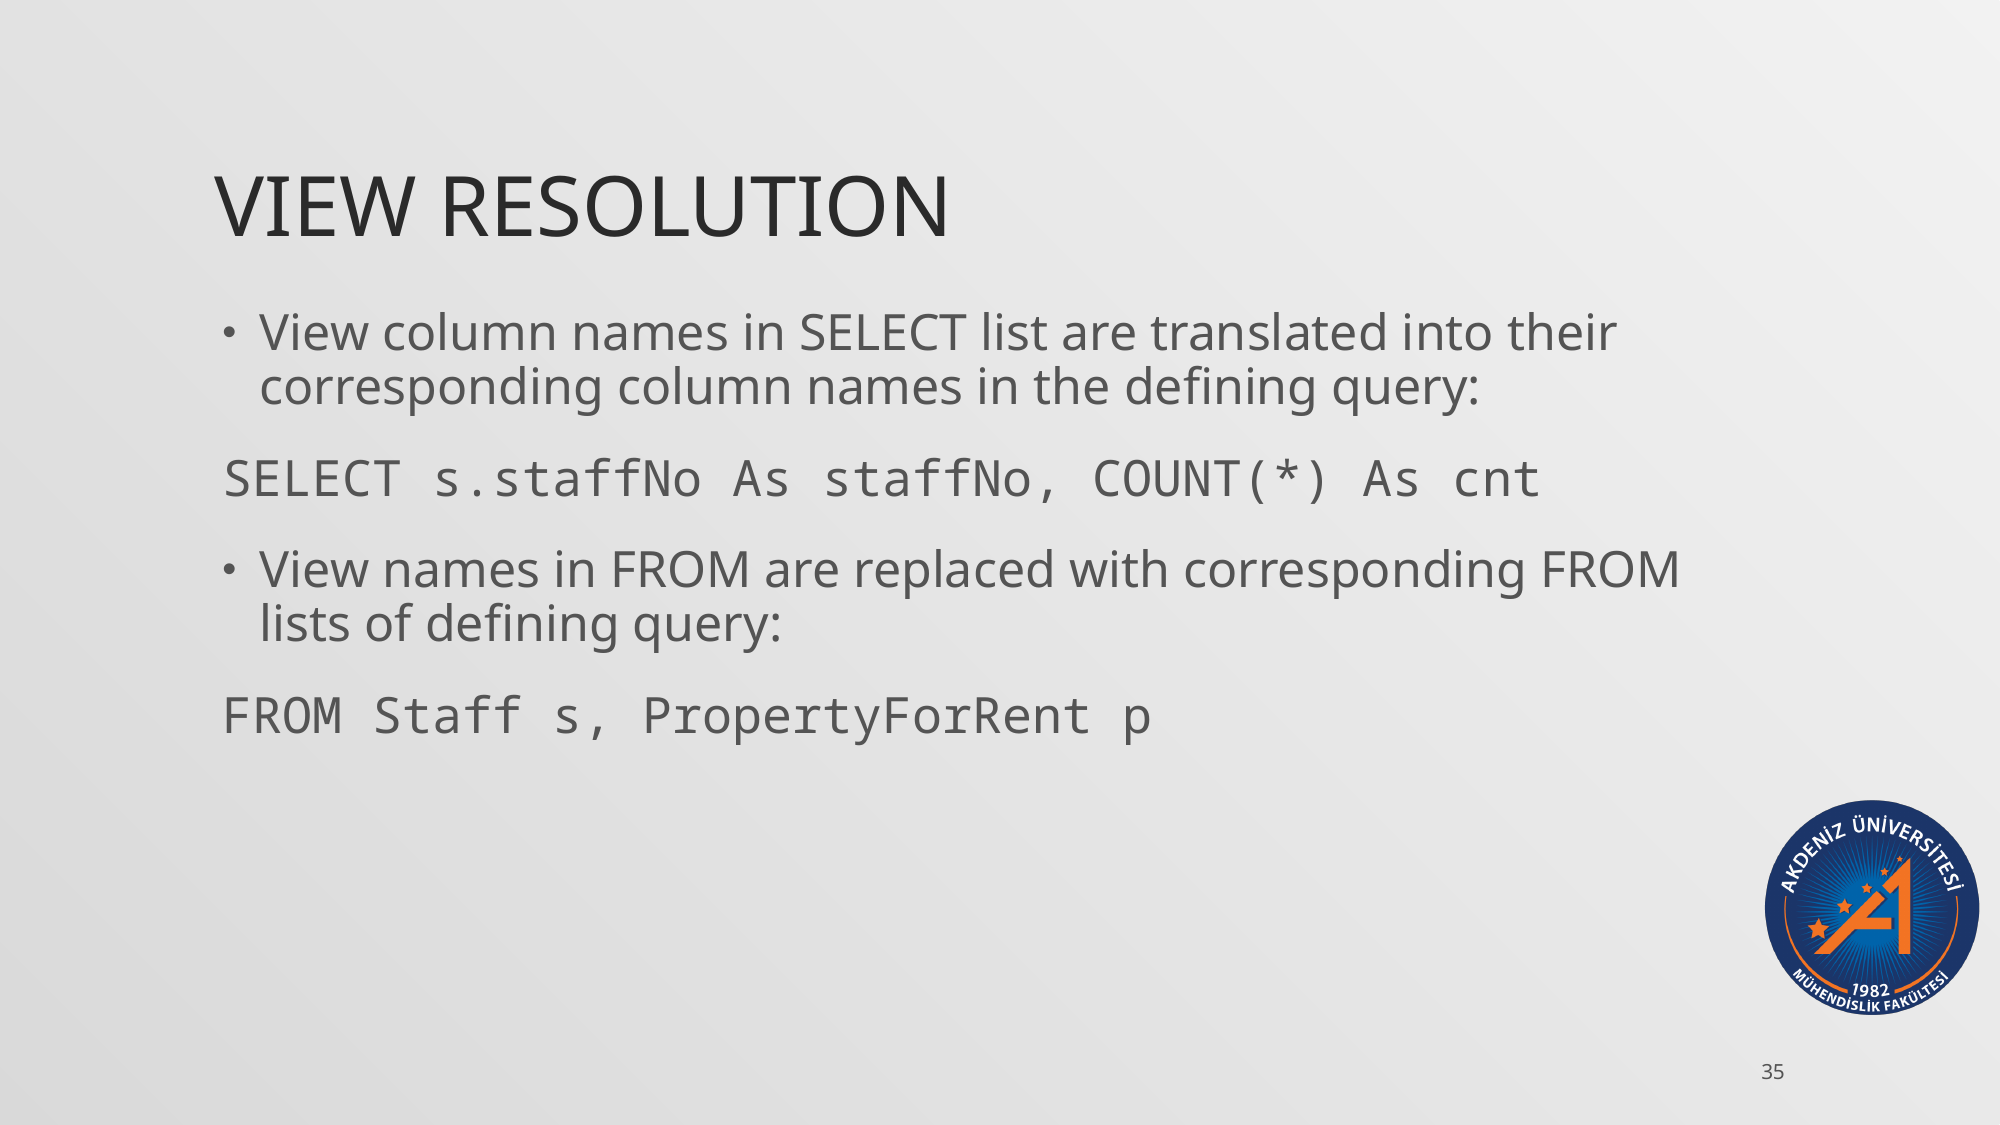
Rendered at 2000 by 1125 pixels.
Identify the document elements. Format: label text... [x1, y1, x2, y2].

title View Resolution [199, 45, 1800, 263]
picture [1744, 779, 2000, 1036]
list View column names in SELECT list are translated into their corresponding column names in the defining query: SELECT s.staffNo As staffNo, COUNT(*) As cnt View names in FROM are replaced with corresponding FROM lists of defining query: FROM Staff s, PropertyForRent p [199, 299, 1800, 1013]
slide_number 35 [1612, 1057, 1800, 1088]
